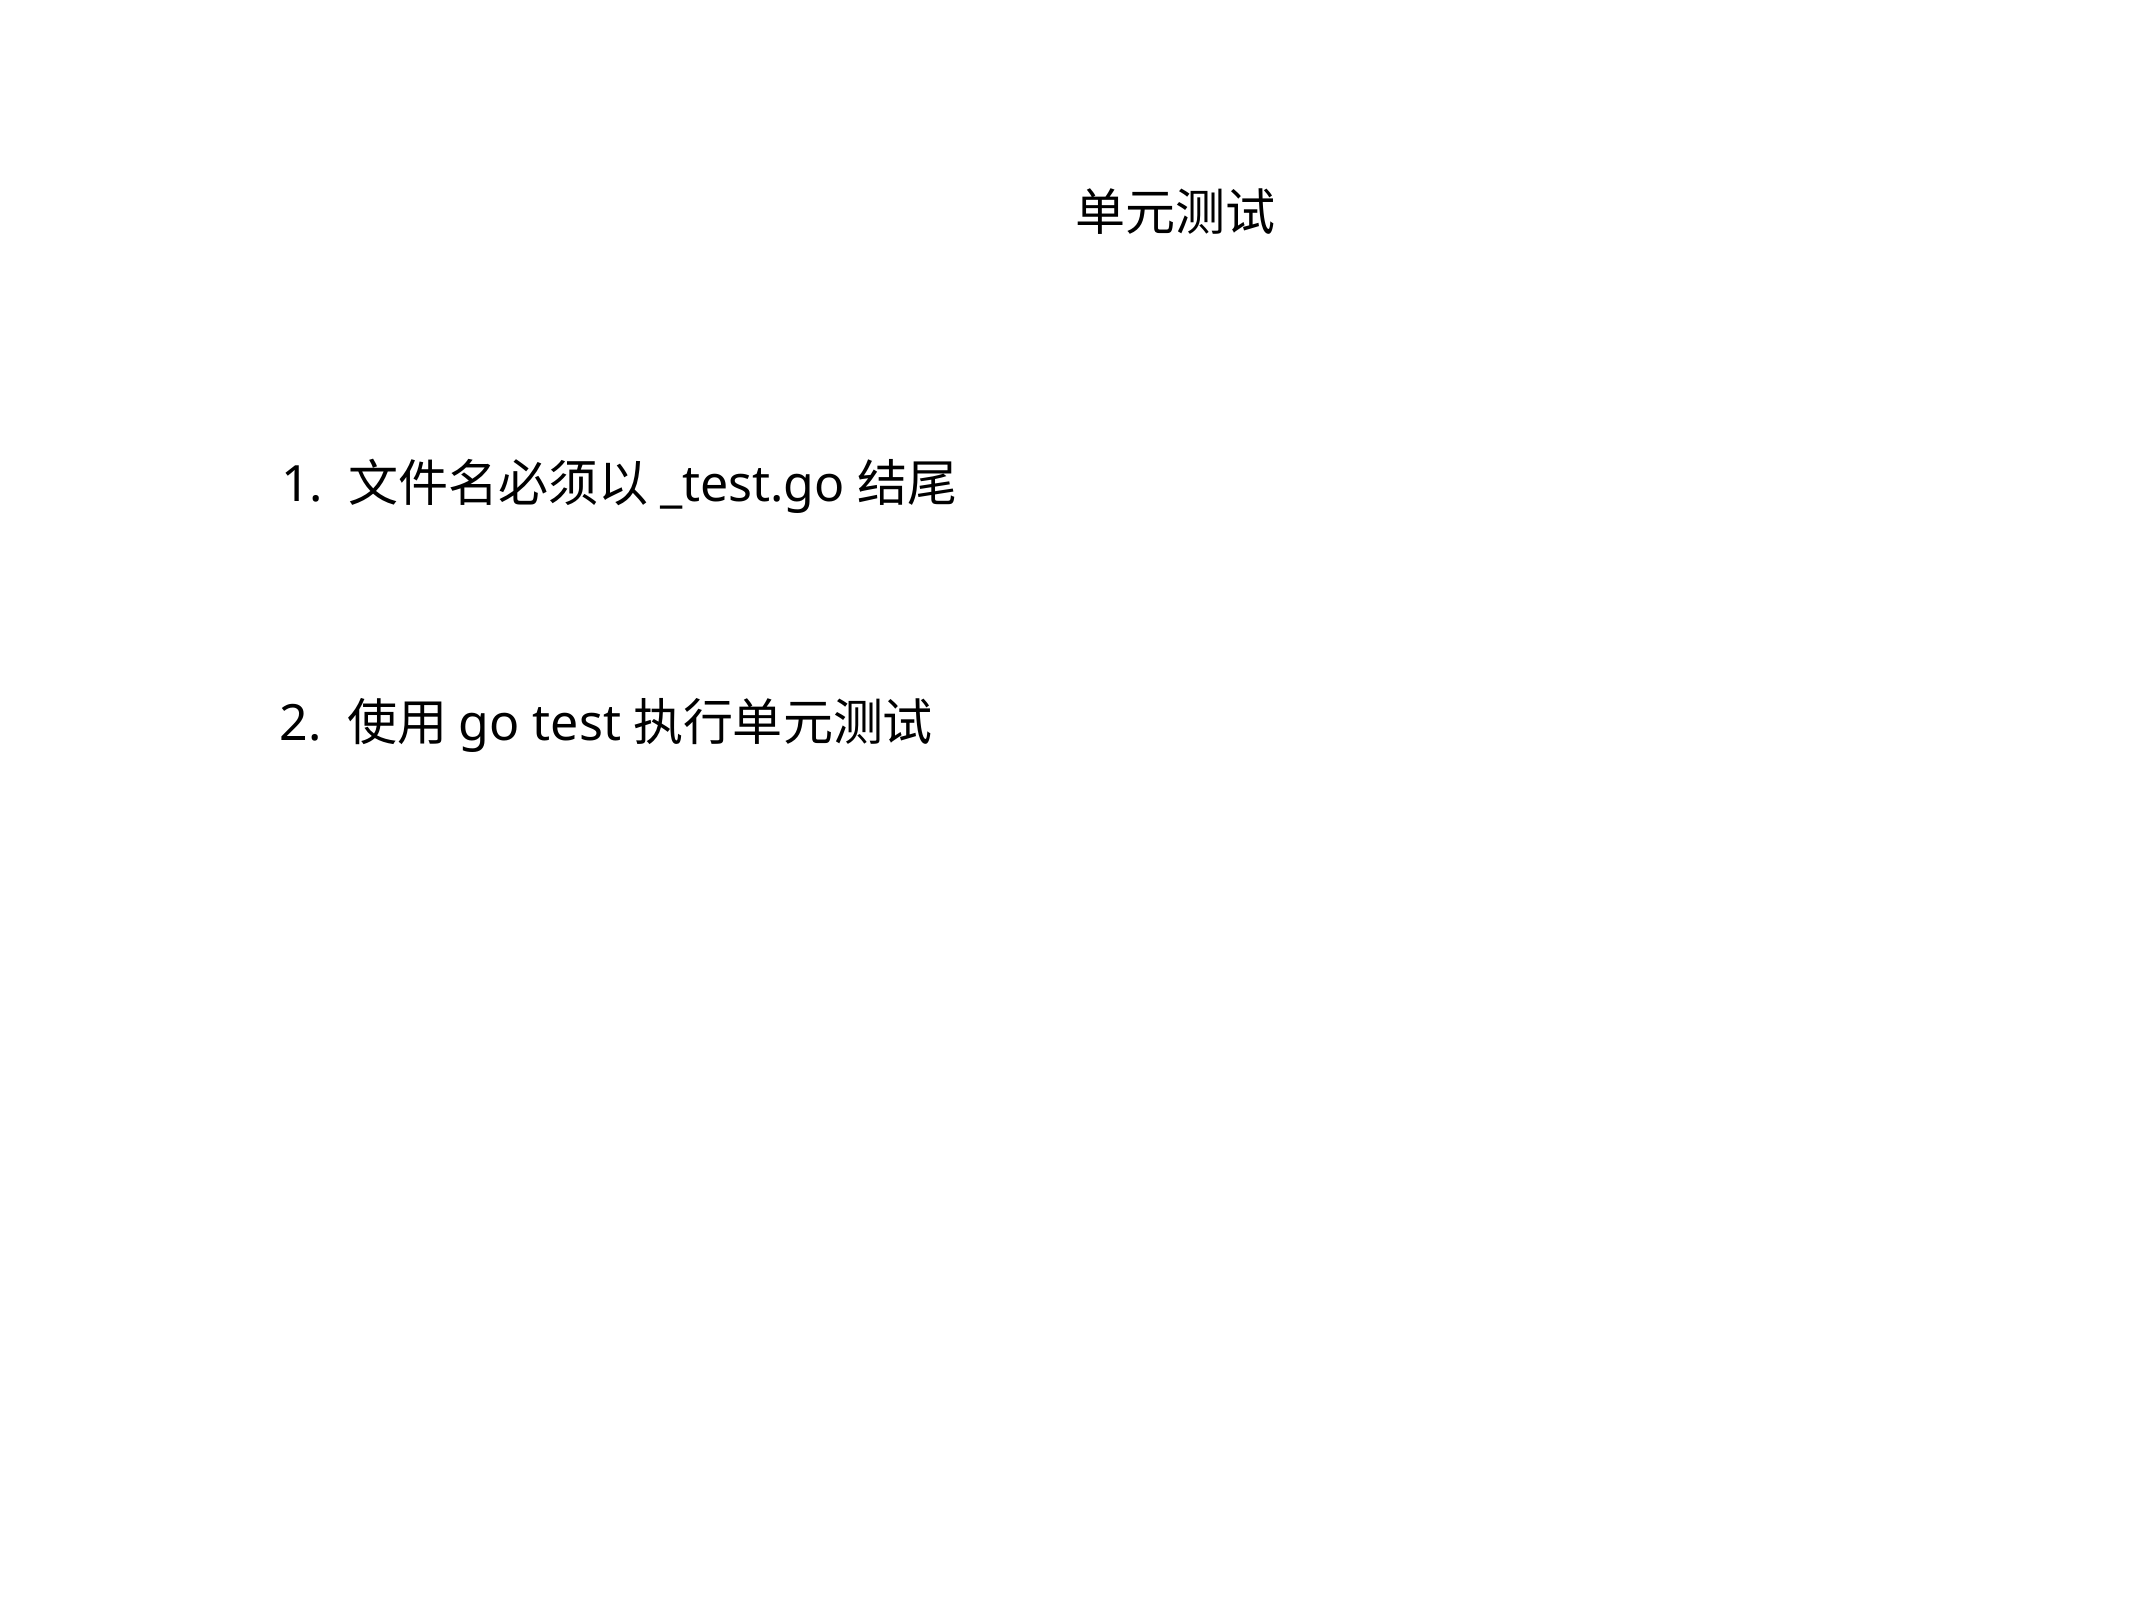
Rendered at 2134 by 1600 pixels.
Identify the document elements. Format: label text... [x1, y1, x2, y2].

text_box 2. 使用go test执行单元测试 [271, 682, 942, 760]
text_box 1. 文件名必须以_test.go结尾 [272, 442, 966, 520]
text_box 单元测试 [1067, 172, 1285, 249]
